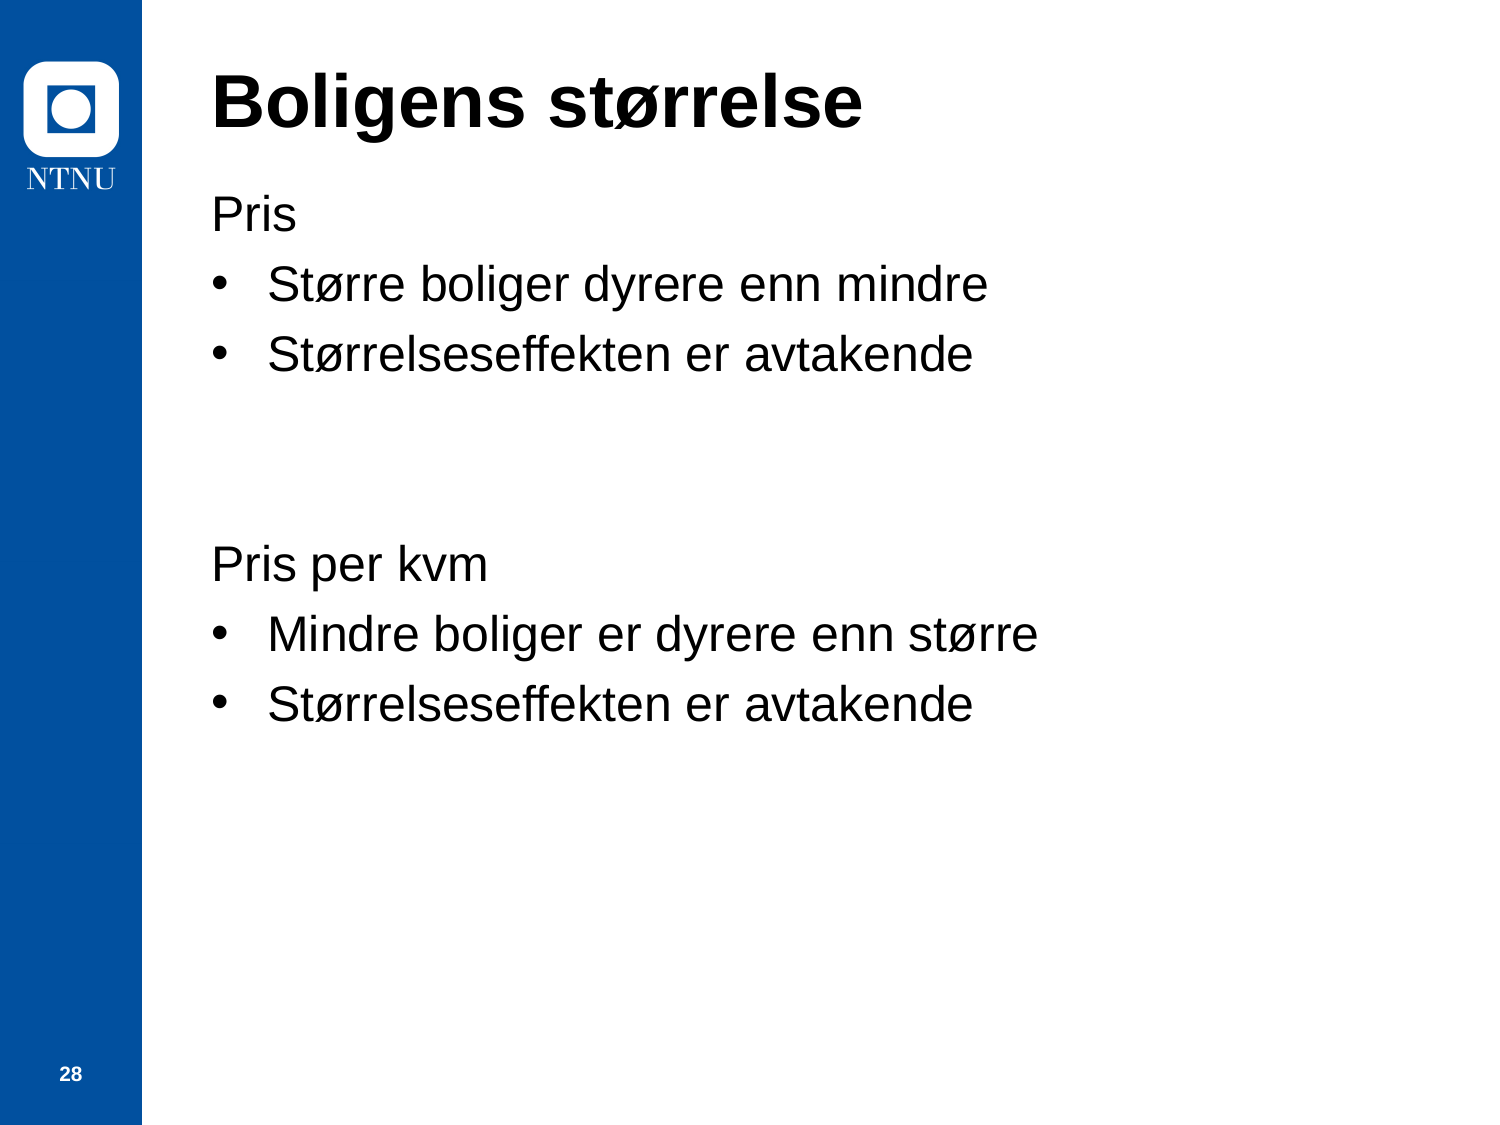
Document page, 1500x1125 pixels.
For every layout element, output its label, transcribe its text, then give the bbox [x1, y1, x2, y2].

list Pris Større boliger dyrere enn mindre Størrelseseffekten er avtakende Pris per kvm Mindre boliger er dyrere enn større Størrelseseffekten er avtakende [195, 174, 1412, 1054]
title Boligens størrelse [195, 45, 1412, 152]
picture [0, 0, 142, 1125]
